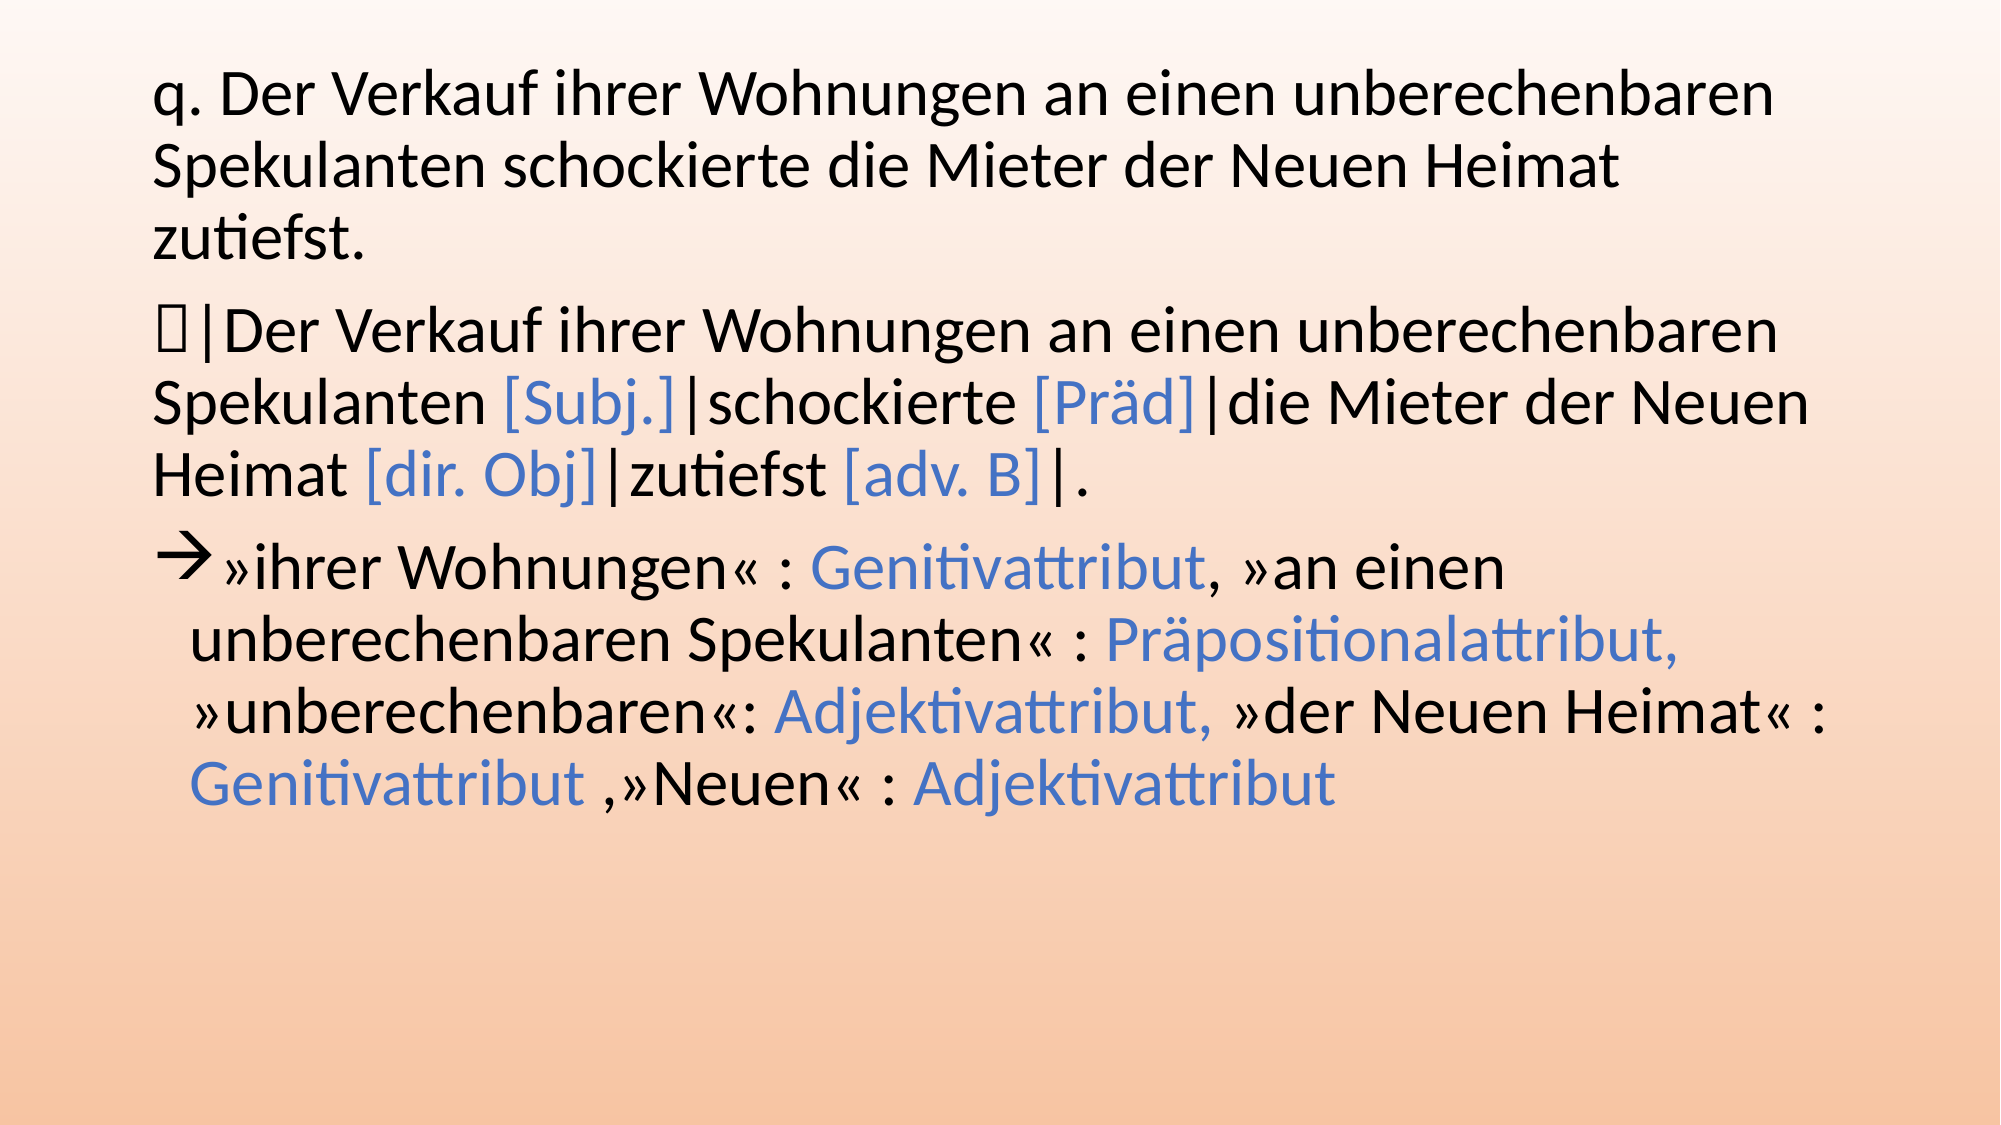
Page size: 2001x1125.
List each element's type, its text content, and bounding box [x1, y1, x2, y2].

list q. Der Verkauf ihrer Wohnungen an einen unberechenbaren Spekulanten schockierte die Mieter der Neuen Heimat zutiefst. |Der Verkauf ihrer Wohnungen an einen unberechenbaren Spekulanten [Subj.]|schockierte [Präd]|die Mieter der Neuen Heimat [dir. Obj]|zutiefst [adv. B]|. »ihrer Wohnungen« : Genitivattribut, »an einen unberechenbaren Spekulanten« : Präpositionalattribut, »unberechenbaren«: Adjektivattribut, »der Neuen Heimat« : Genitivattribut ,»Neuen« : Adjektivattribut [137, 50, 1863, 1014]
